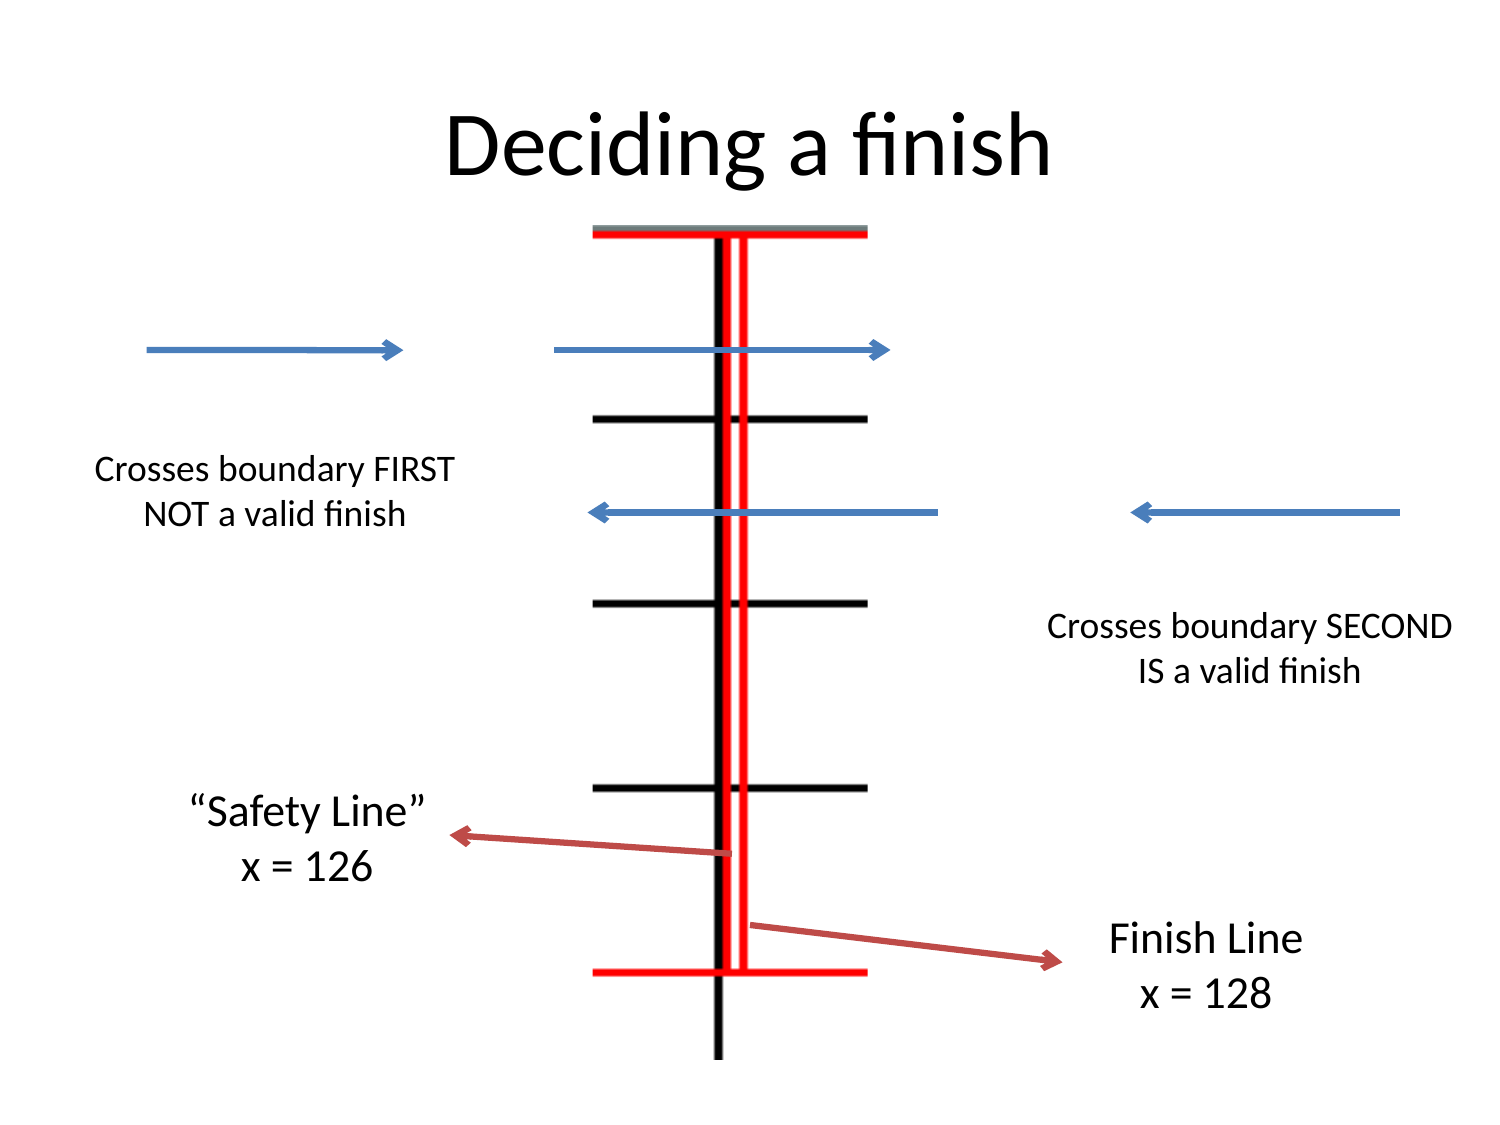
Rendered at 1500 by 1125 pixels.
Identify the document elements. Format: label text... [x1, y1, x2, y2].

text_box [449, 834, 733, 854]
picture [592, 513, 868, 1061]
text_box Finish Line x = 128 [1062, 899, 1350, 1025]
text_box Crosses boundary FIRST NOT a valid finish [62, 436, 488, 542]
text_box “Safety Line” x = 126 [163, 773, 451, 899]
picture [592, 224, 868, 349]
title Deciding a finish [75, 45, 1425, 233]
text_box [749, 924, 1063, 964]
text_box Crosses boundary SECOND IS a valid finish [1024, 594, 1475, 699]
picture [592, 351, 868, 512]
